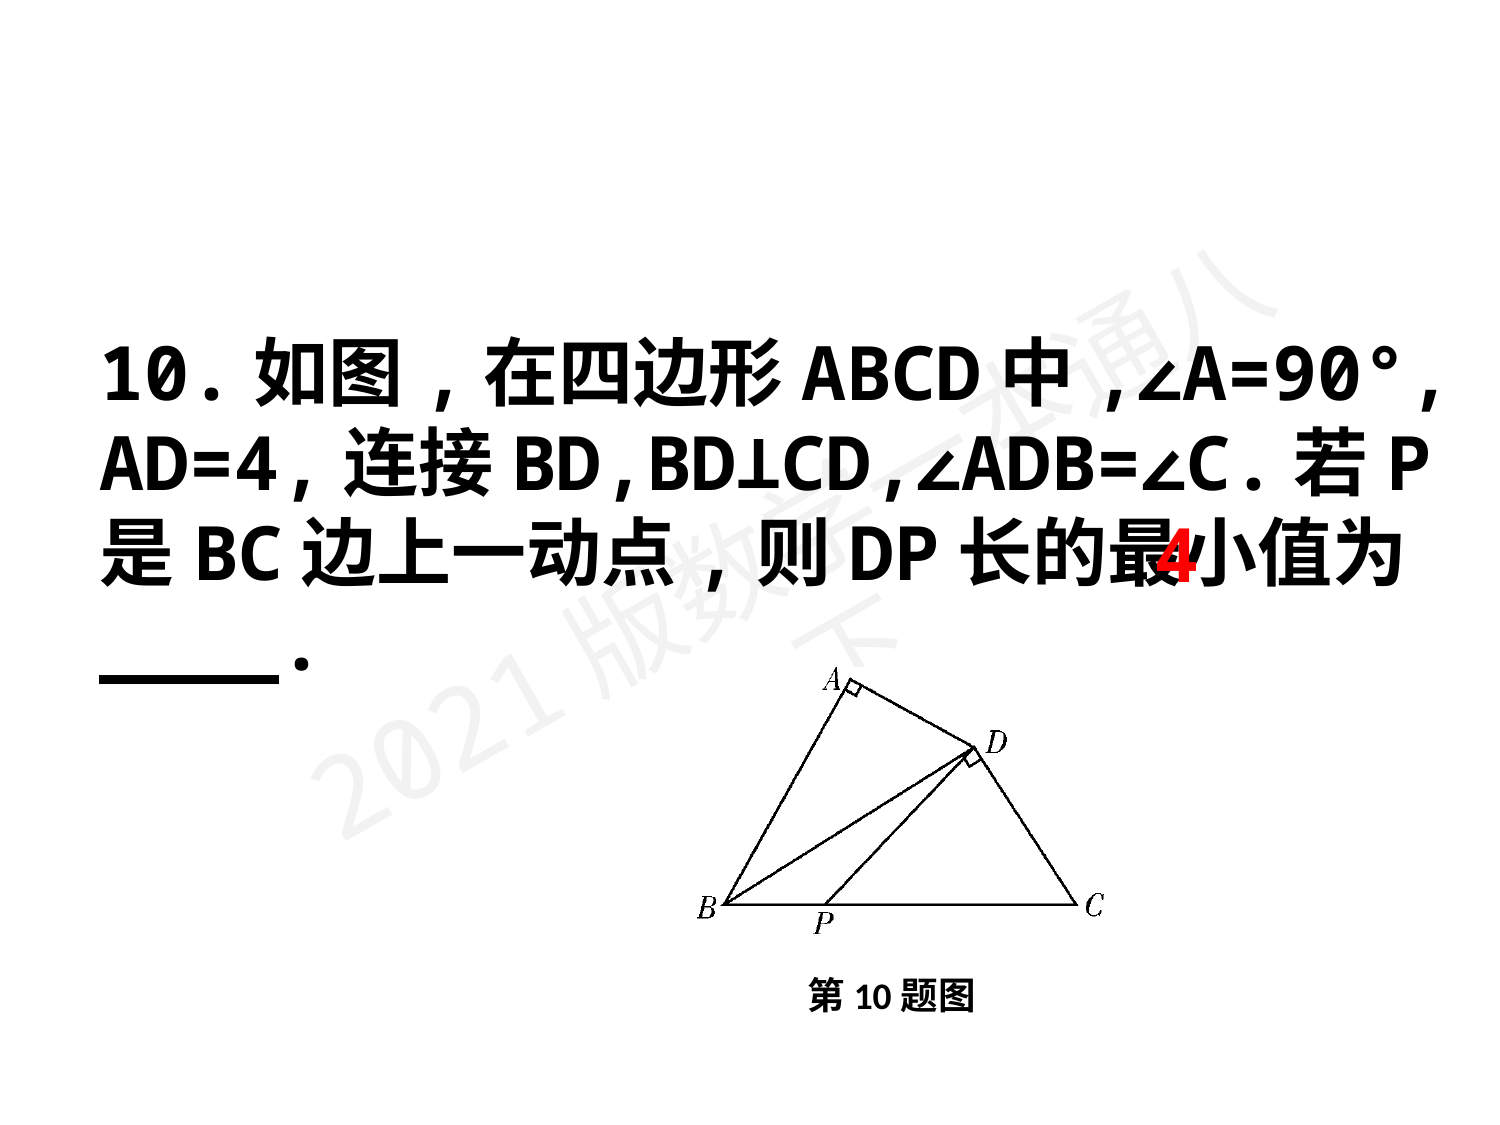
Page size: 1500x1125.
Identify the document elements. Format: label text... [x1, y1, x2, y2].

text_box 10.如图,在四边形ABCD中,∠A=90°, AD=4,连接BD,BD⊥CD,∠ADB=∠C.若P是BC边上一动点,则DP长的最小值为____. [85, 318, 1500, 694]
picture [696, 667, 1104, 934]
text_box 4 [1140, 500, 1314, 605]
text_box 第10题图 [769, 964, 1031, 1025]
